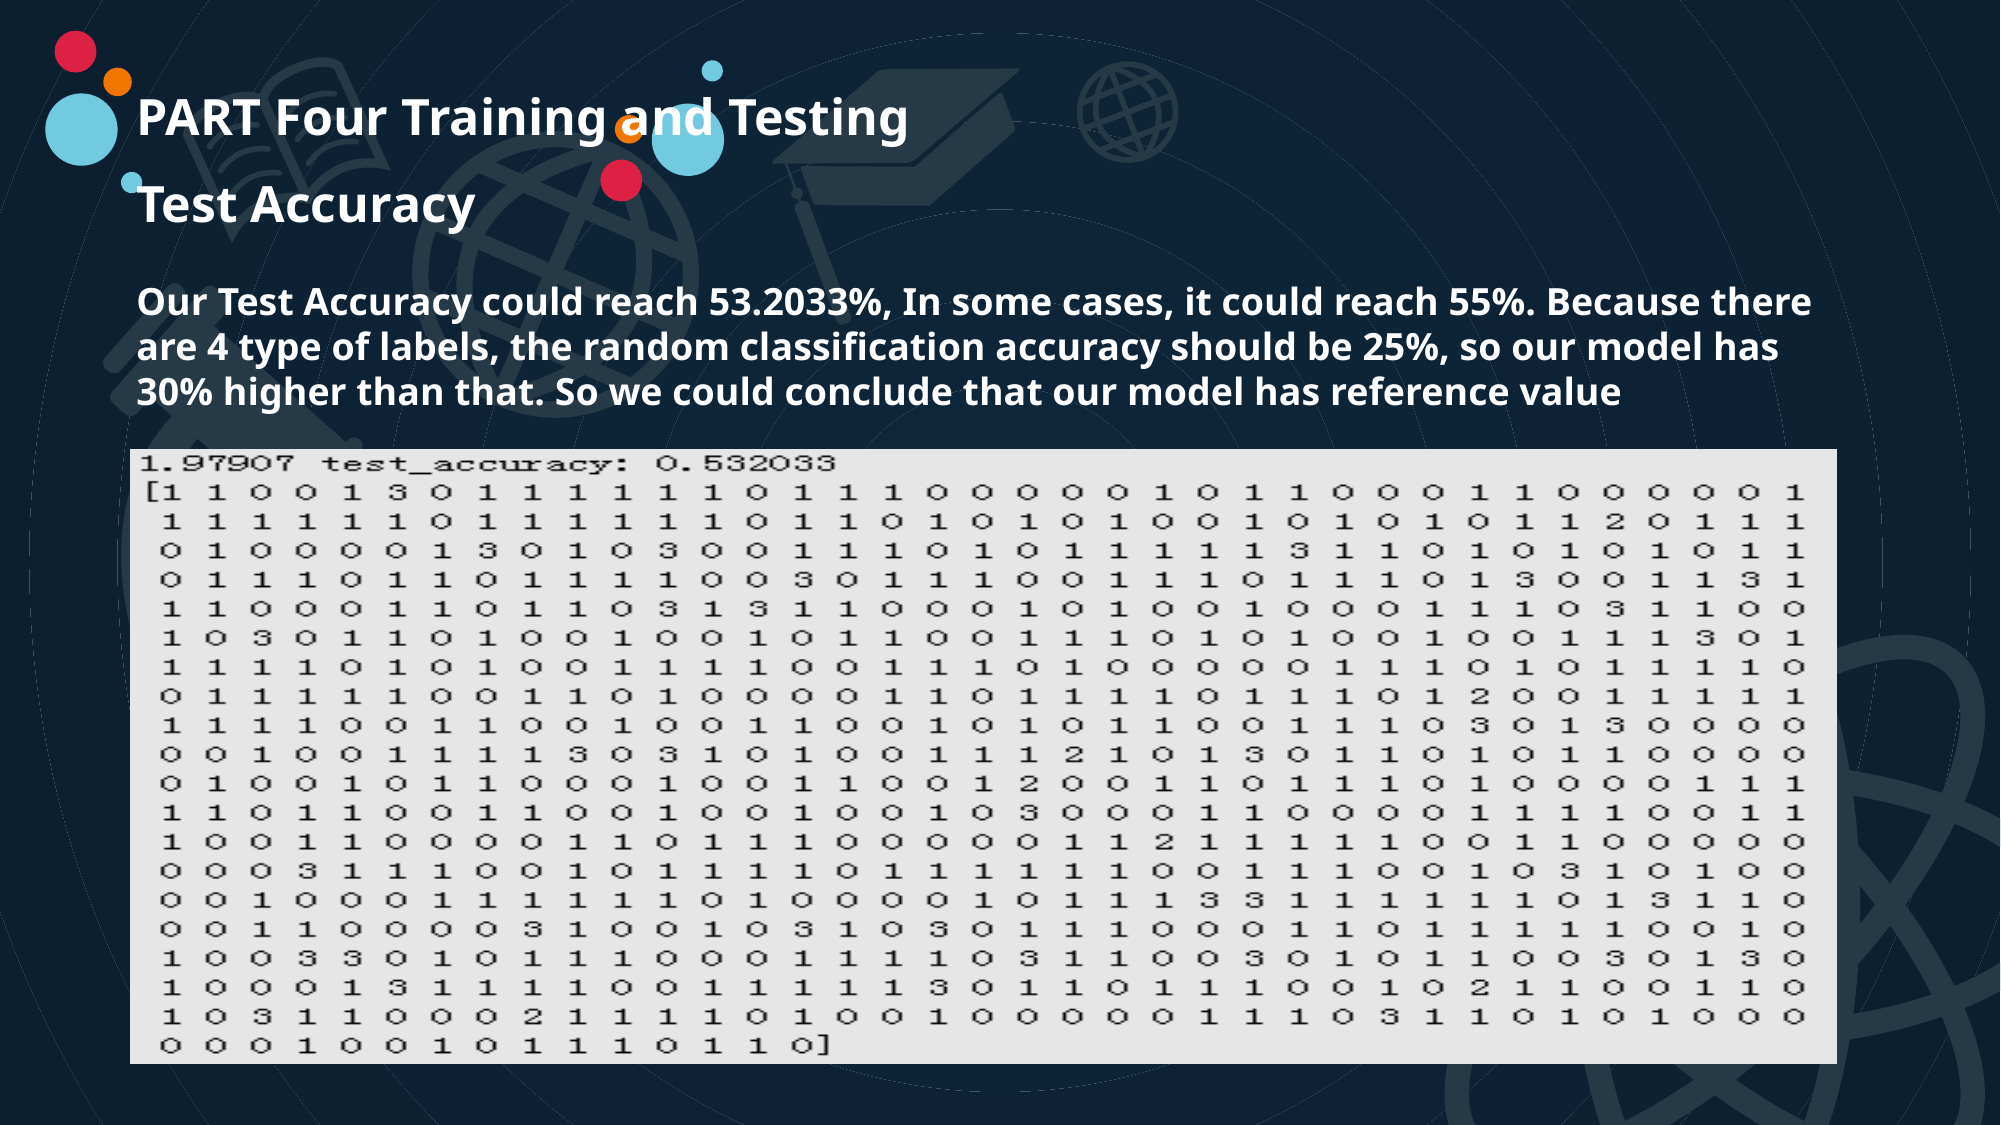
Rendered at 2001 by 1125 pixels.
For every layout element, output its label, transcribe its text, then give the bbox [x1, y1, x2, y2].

text_box Test Accuracy Our Test Accuracy could reach 53.2033%, In some cases, it could reach 55%. Because there are 4 type of labels, the random classification accuracy should be 25%, so our model has 30% higher than that. So we could conclude that our model has reference value [121, 165, 1870, 421]
list PART Four Training and Testing [121, 75, 940, 164]
picture [130, 449, 1837, 1064]
